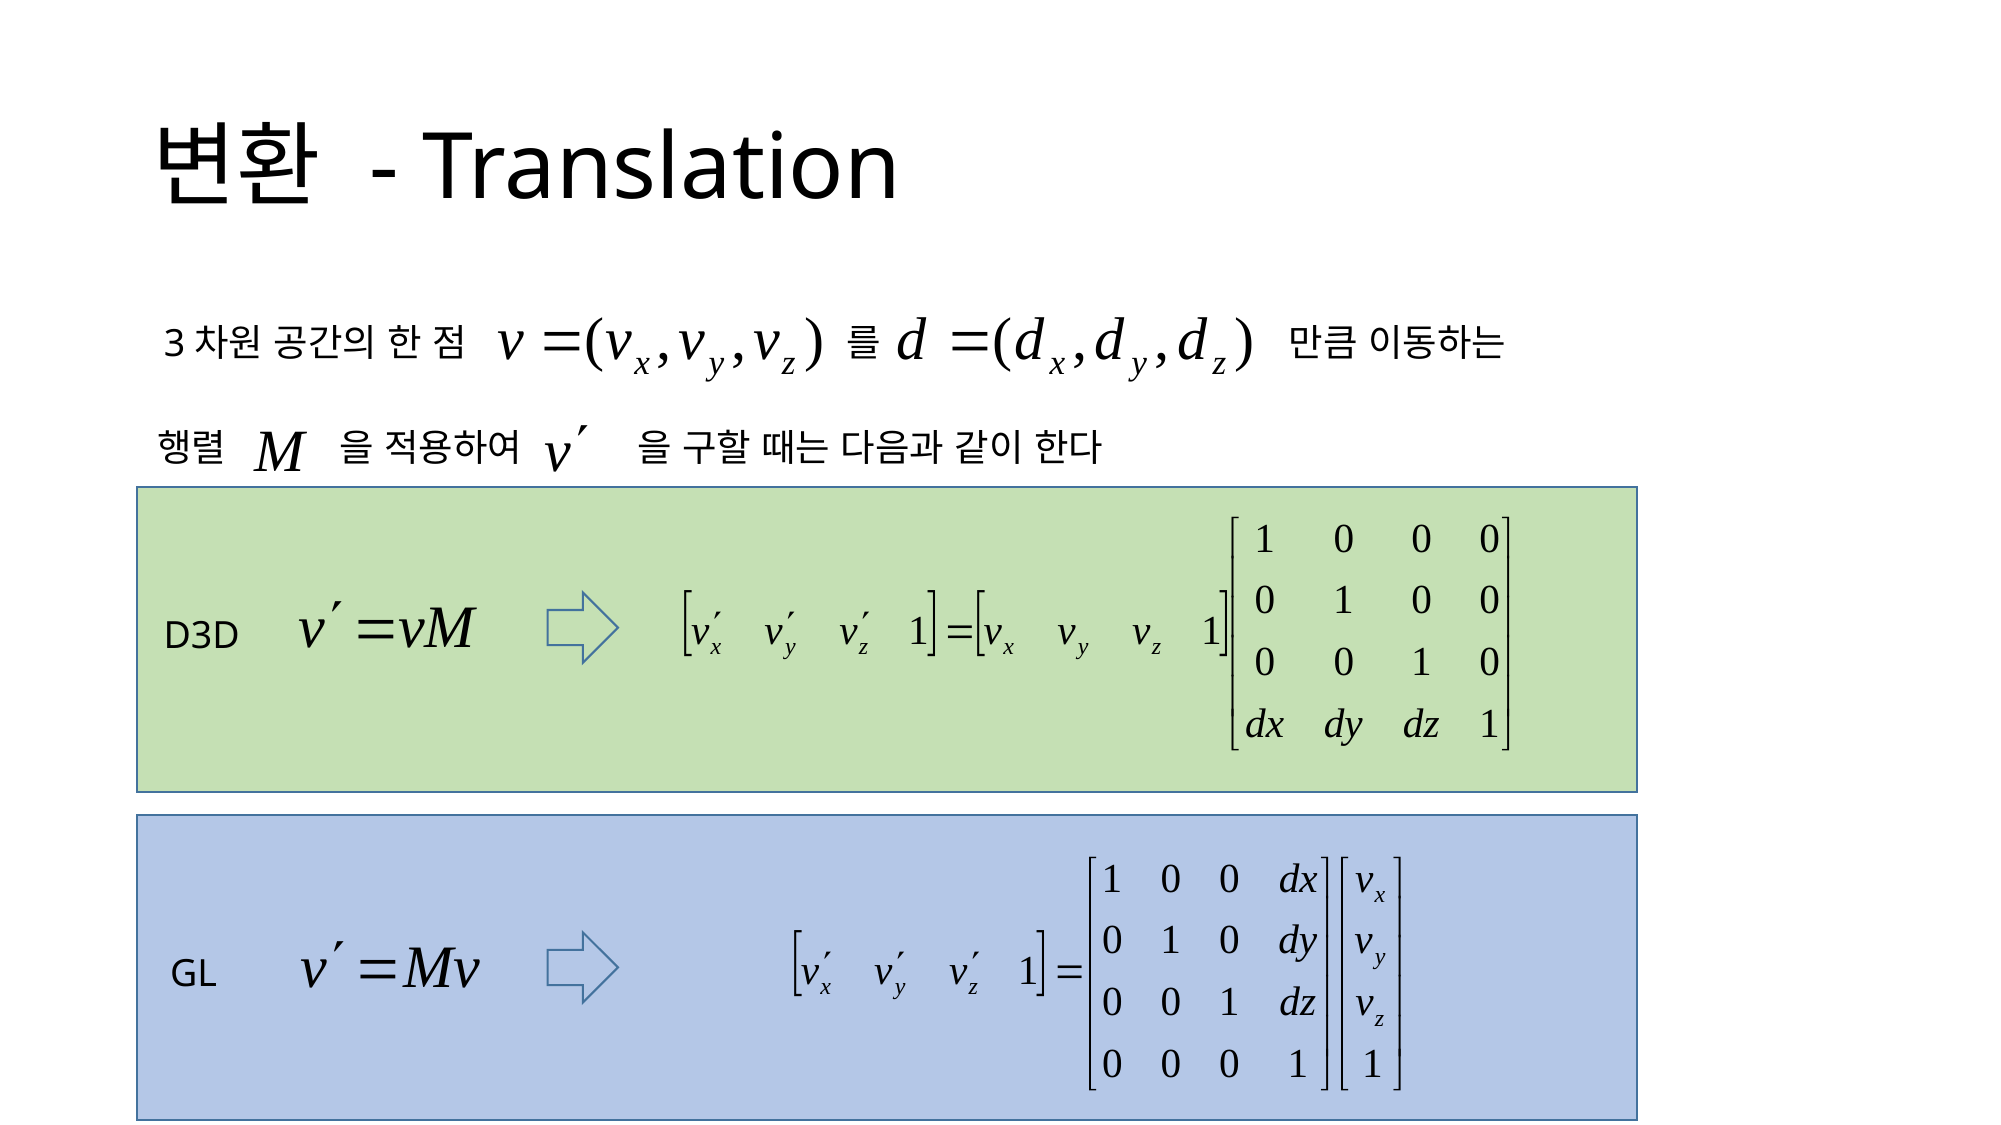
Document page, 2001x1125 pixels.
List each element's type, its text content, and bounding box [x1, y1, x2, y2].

text_box [136, 486, 1638, 793]
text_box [786, 850, 1415, 1098]
text_box 을 구할 때는 다음과 같이 한다 [622, 416, 1119, 477]
text_box 행렬 [142, 416, 244, 477]
text_box [546, 929, 620, 1006]
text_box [887, 299, 1265, 395]
text_box GL [155, 941, 232, 1002]
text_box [289, 592, 496, 663]
text_box 3차원 공간의 한 점 [148, 311, 483, 371]
text_box 를 [836, 311, 887, 371]
text_box 을 적용하여 [326, 416, 535, 477]
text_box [244, 416, 326, 482]
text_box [535, 416, 597, 488]
text_box 만큼 이동하는 [1274, 311, 1522, 371]
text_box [676, 510, 1525, 758]
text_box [292, 932, 493, 1003]
text_box [546, 589, 620, 666]
text_box D3D [148, 604, 255, 664]
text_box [489, 299, 836, 395]
title 변환 - Translation [137, 59, 1863, 278]
text_box [136, 814, 1638, 1121]
